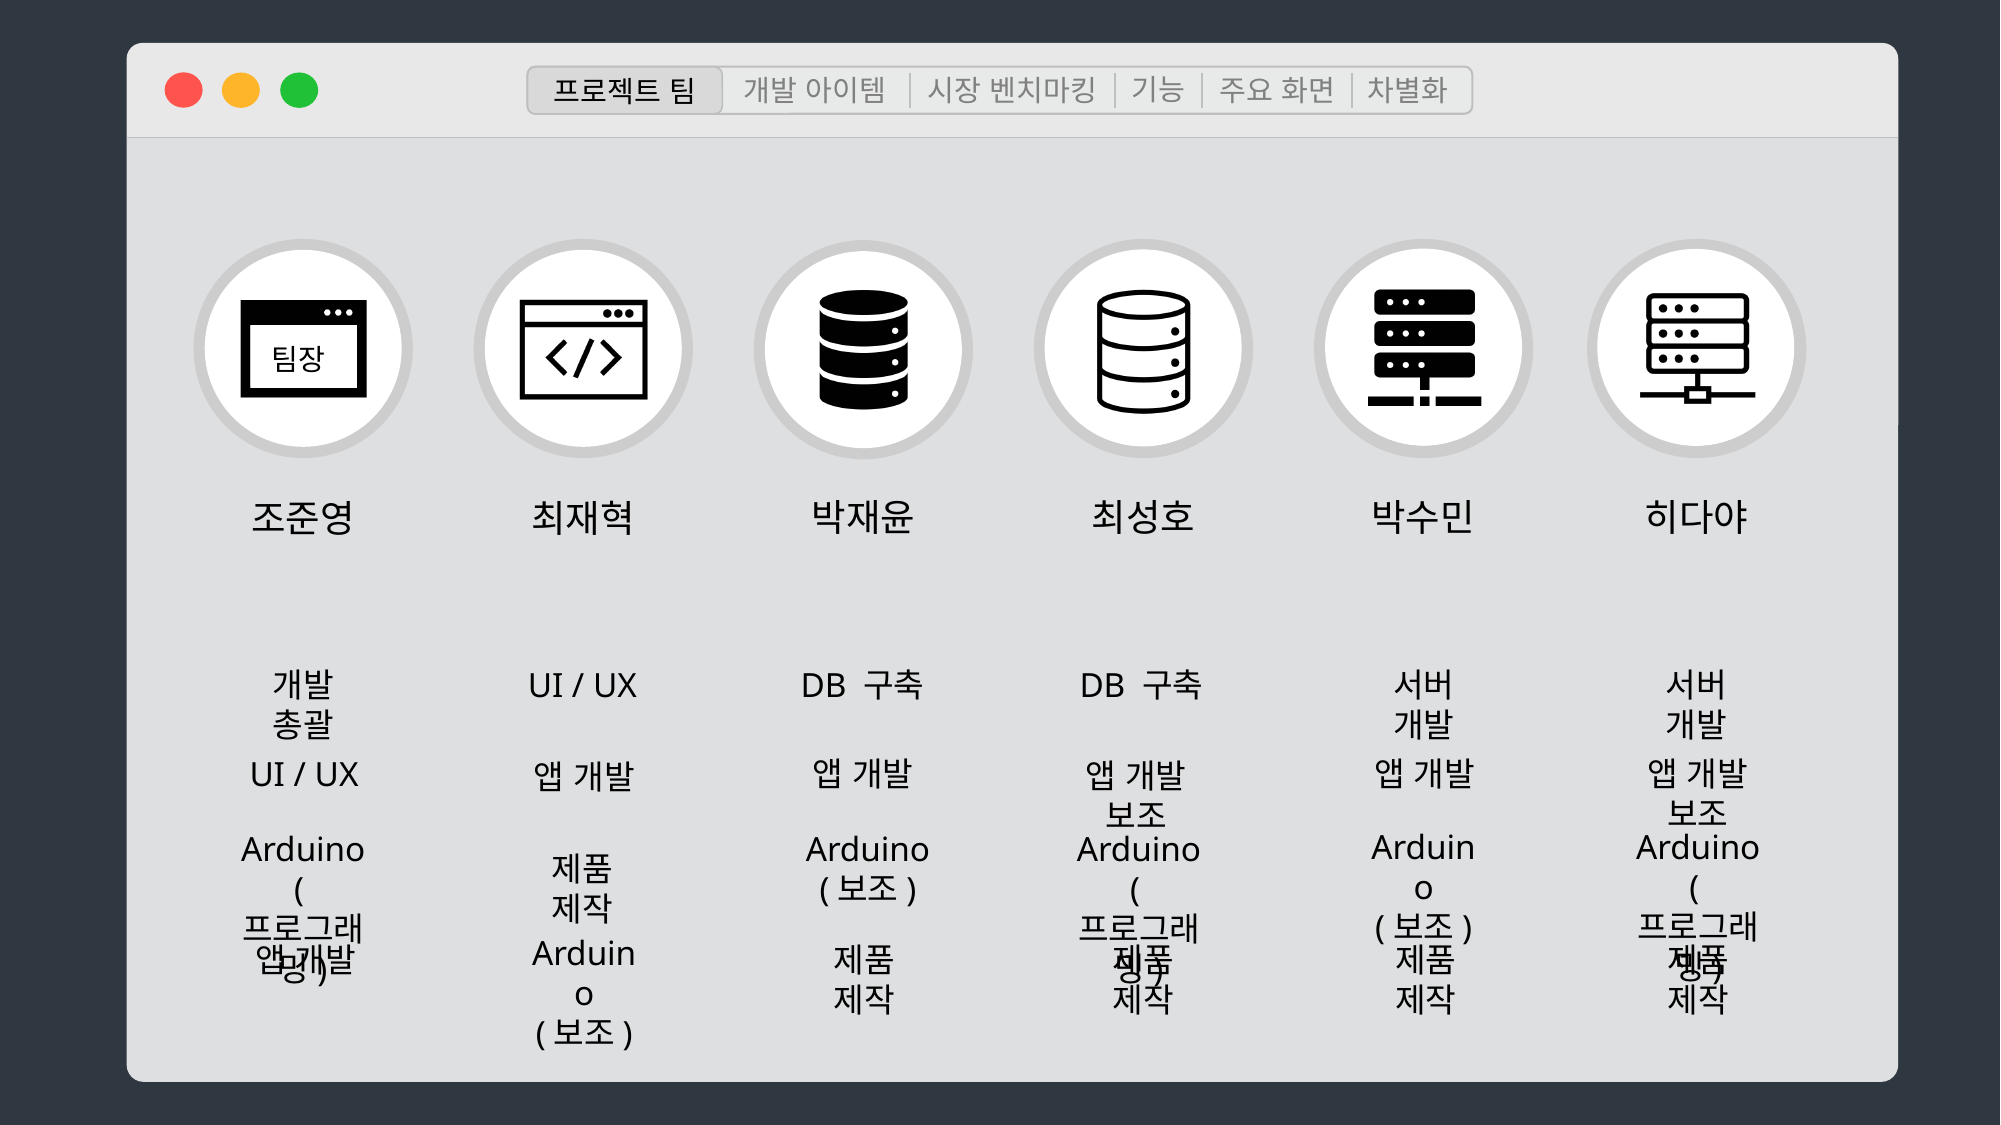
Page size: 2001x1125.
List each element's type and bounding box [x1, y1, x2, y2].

text_box [479, 245, 687, 549]
text_box [126, 42, 1899, 1082]
text_box [1040, 245, 1247, 548]
text_box [199, 245, 407, 549]
text_box [208, 656, 1796, 1022]
text_box [1593, 245, 1801, 548]
text_box [760, 246, 967, 548]
text_box [527, 64, 1473, 116]
text_box [1320, 245, 1527, 548]
